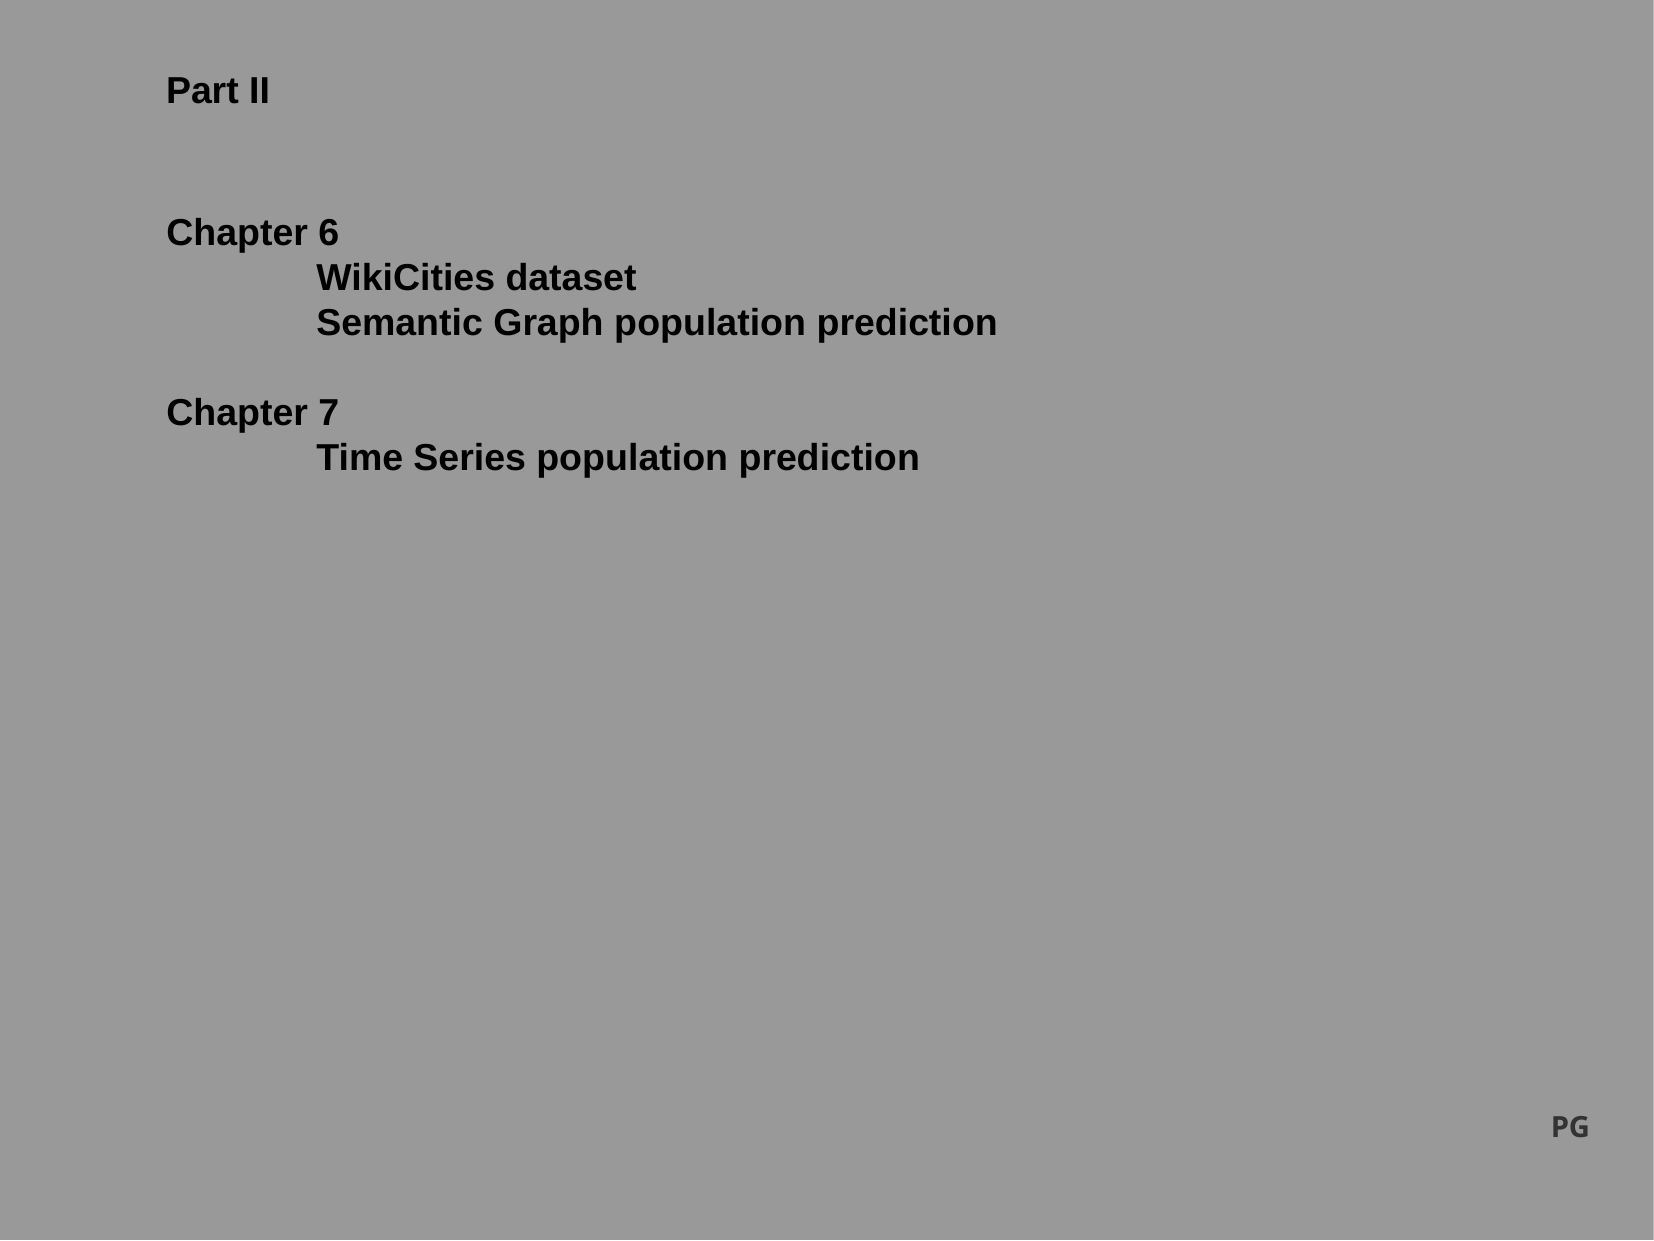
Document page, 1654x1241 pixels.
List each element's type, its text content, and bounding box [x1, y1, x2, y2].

text_box Part II [151, 59, 1587, 118]
text_box Chapter 6 WikiCities dataset Semantic Graph population prediction Chapter 7 Time Series population prediction [151, 200, 1587, 995]
